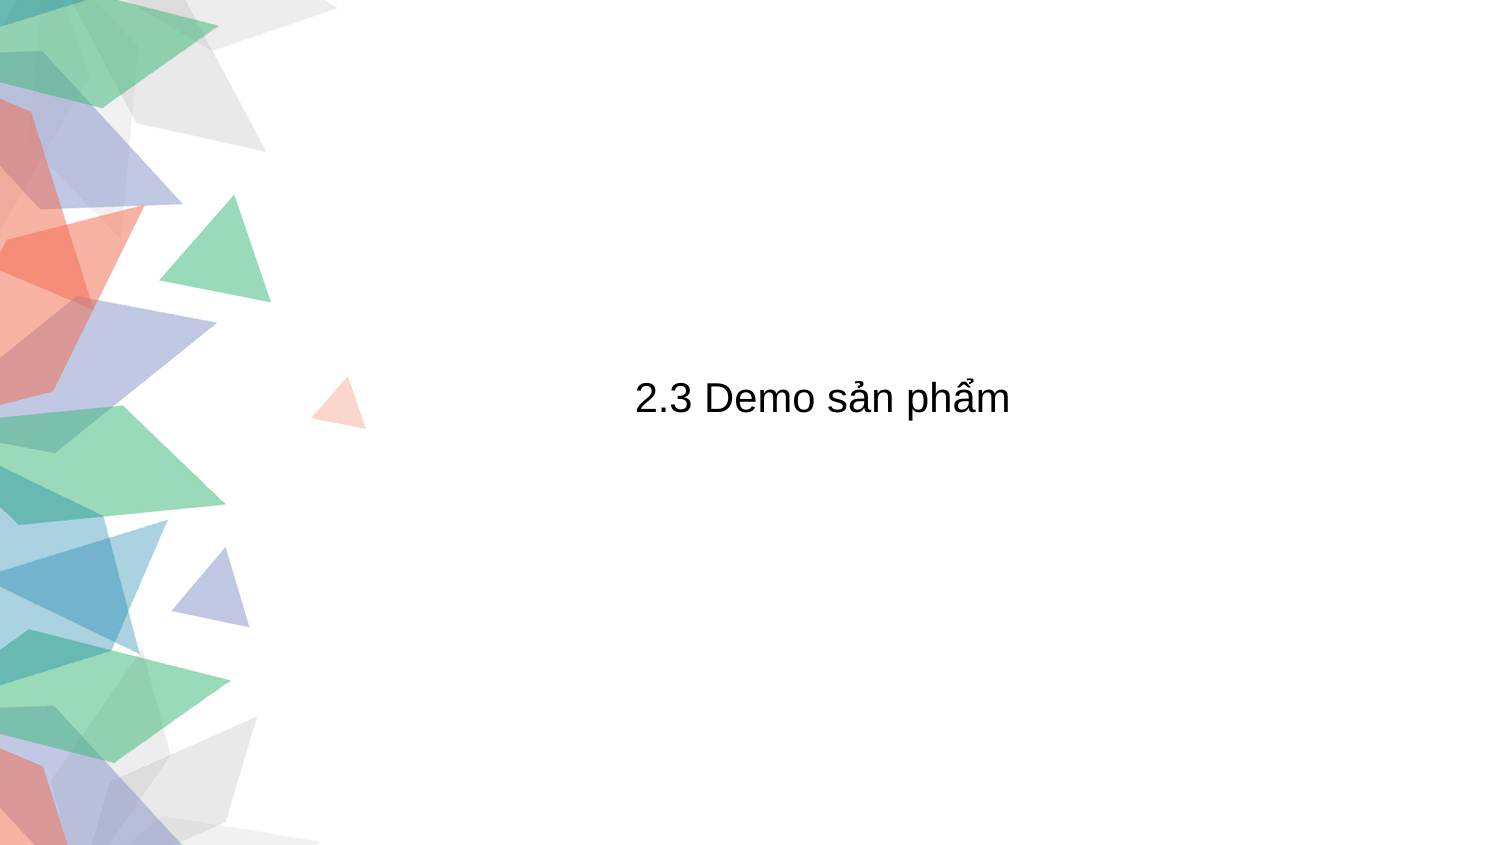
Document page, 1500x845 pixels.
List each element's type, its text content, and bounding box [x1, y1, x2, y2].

text_box 2.3 Demo sản phẩm [620, 363, 1471, 428]
picture [0, 0, 1500, 845]
